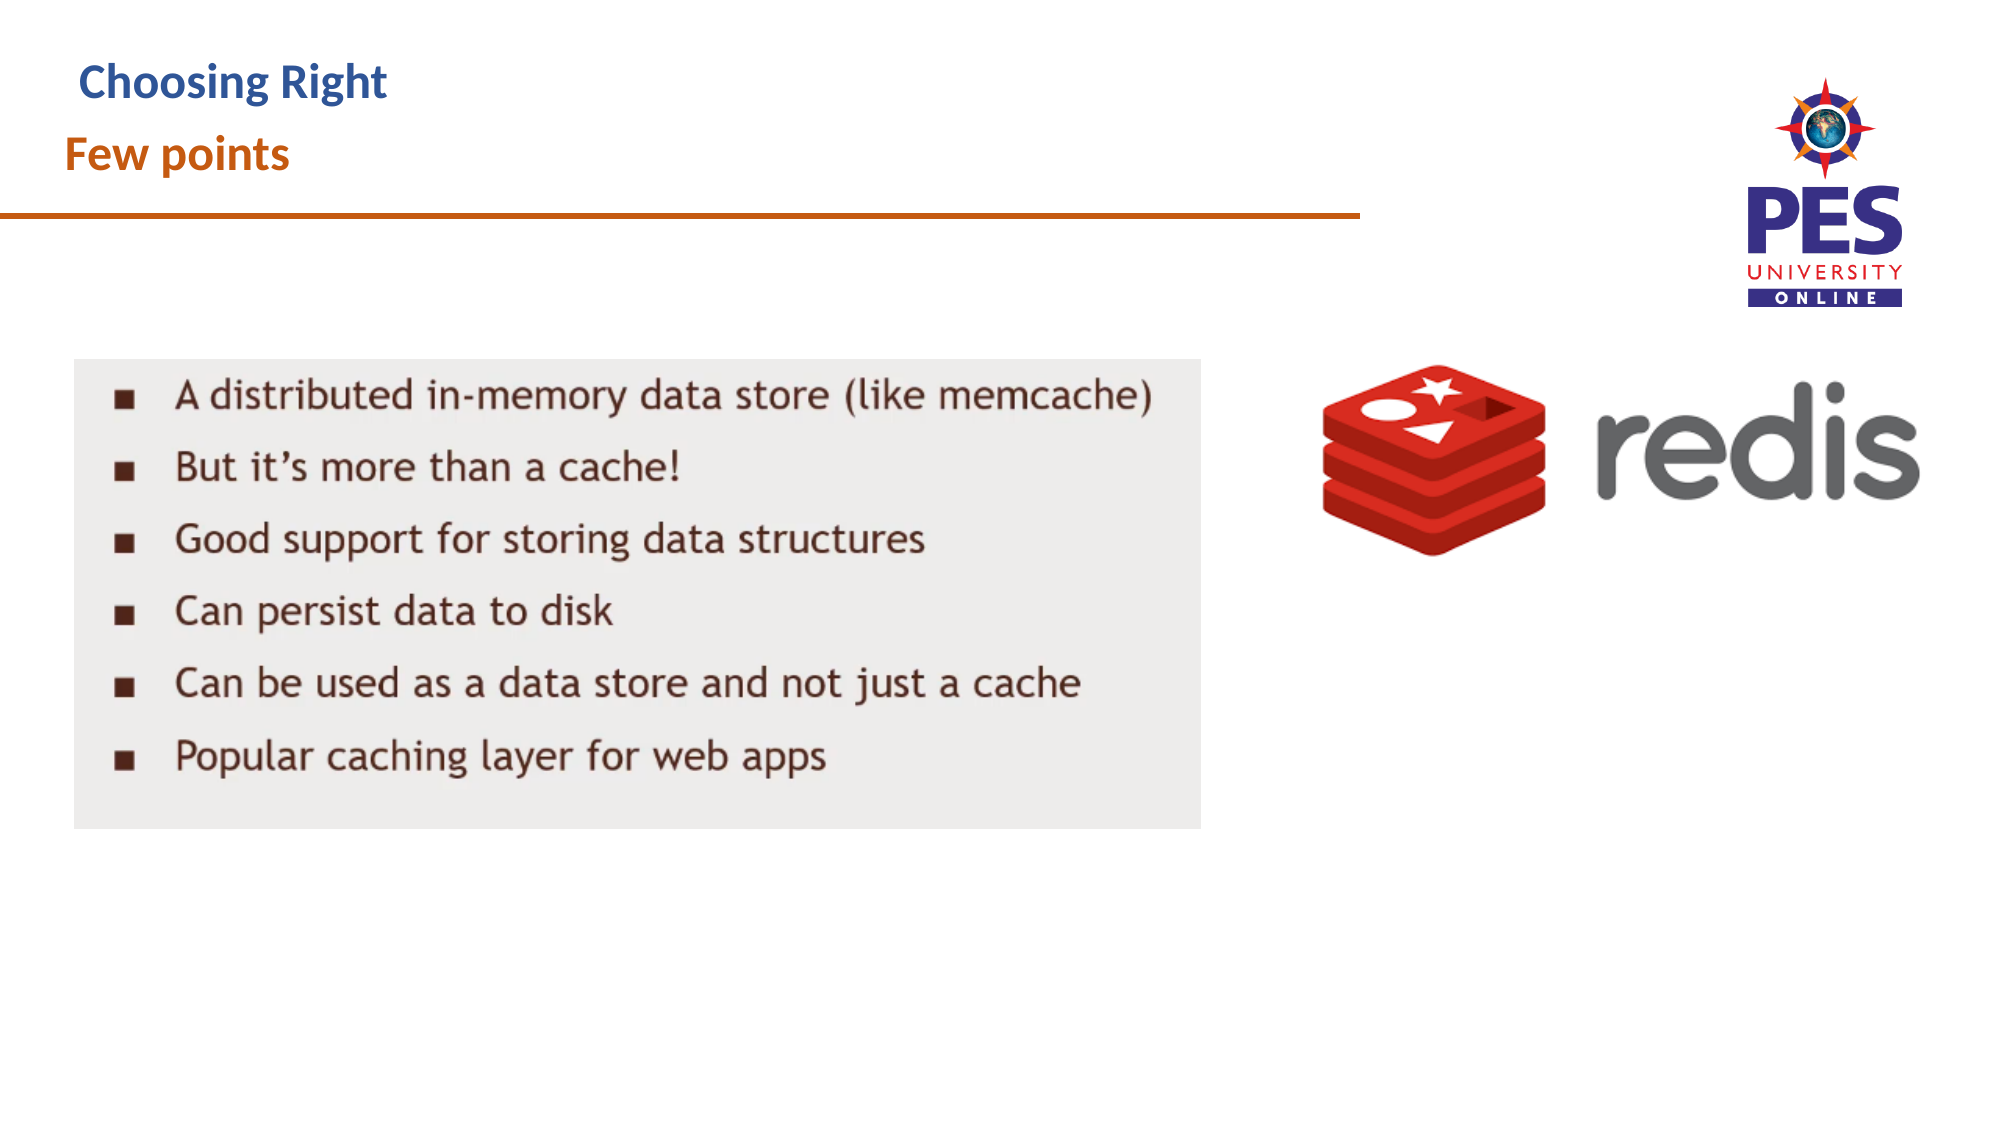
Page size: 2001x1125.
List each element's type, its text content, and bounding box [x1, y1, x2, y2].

picture [74, 359, 1201, 829]
picture [1748, 76, 1902, 307]
picture [1317, 359, 1926, 563]
title Few points [49, 105, 1748, 204]
text_box Choosing Right [64, 41, 1295, 117]
